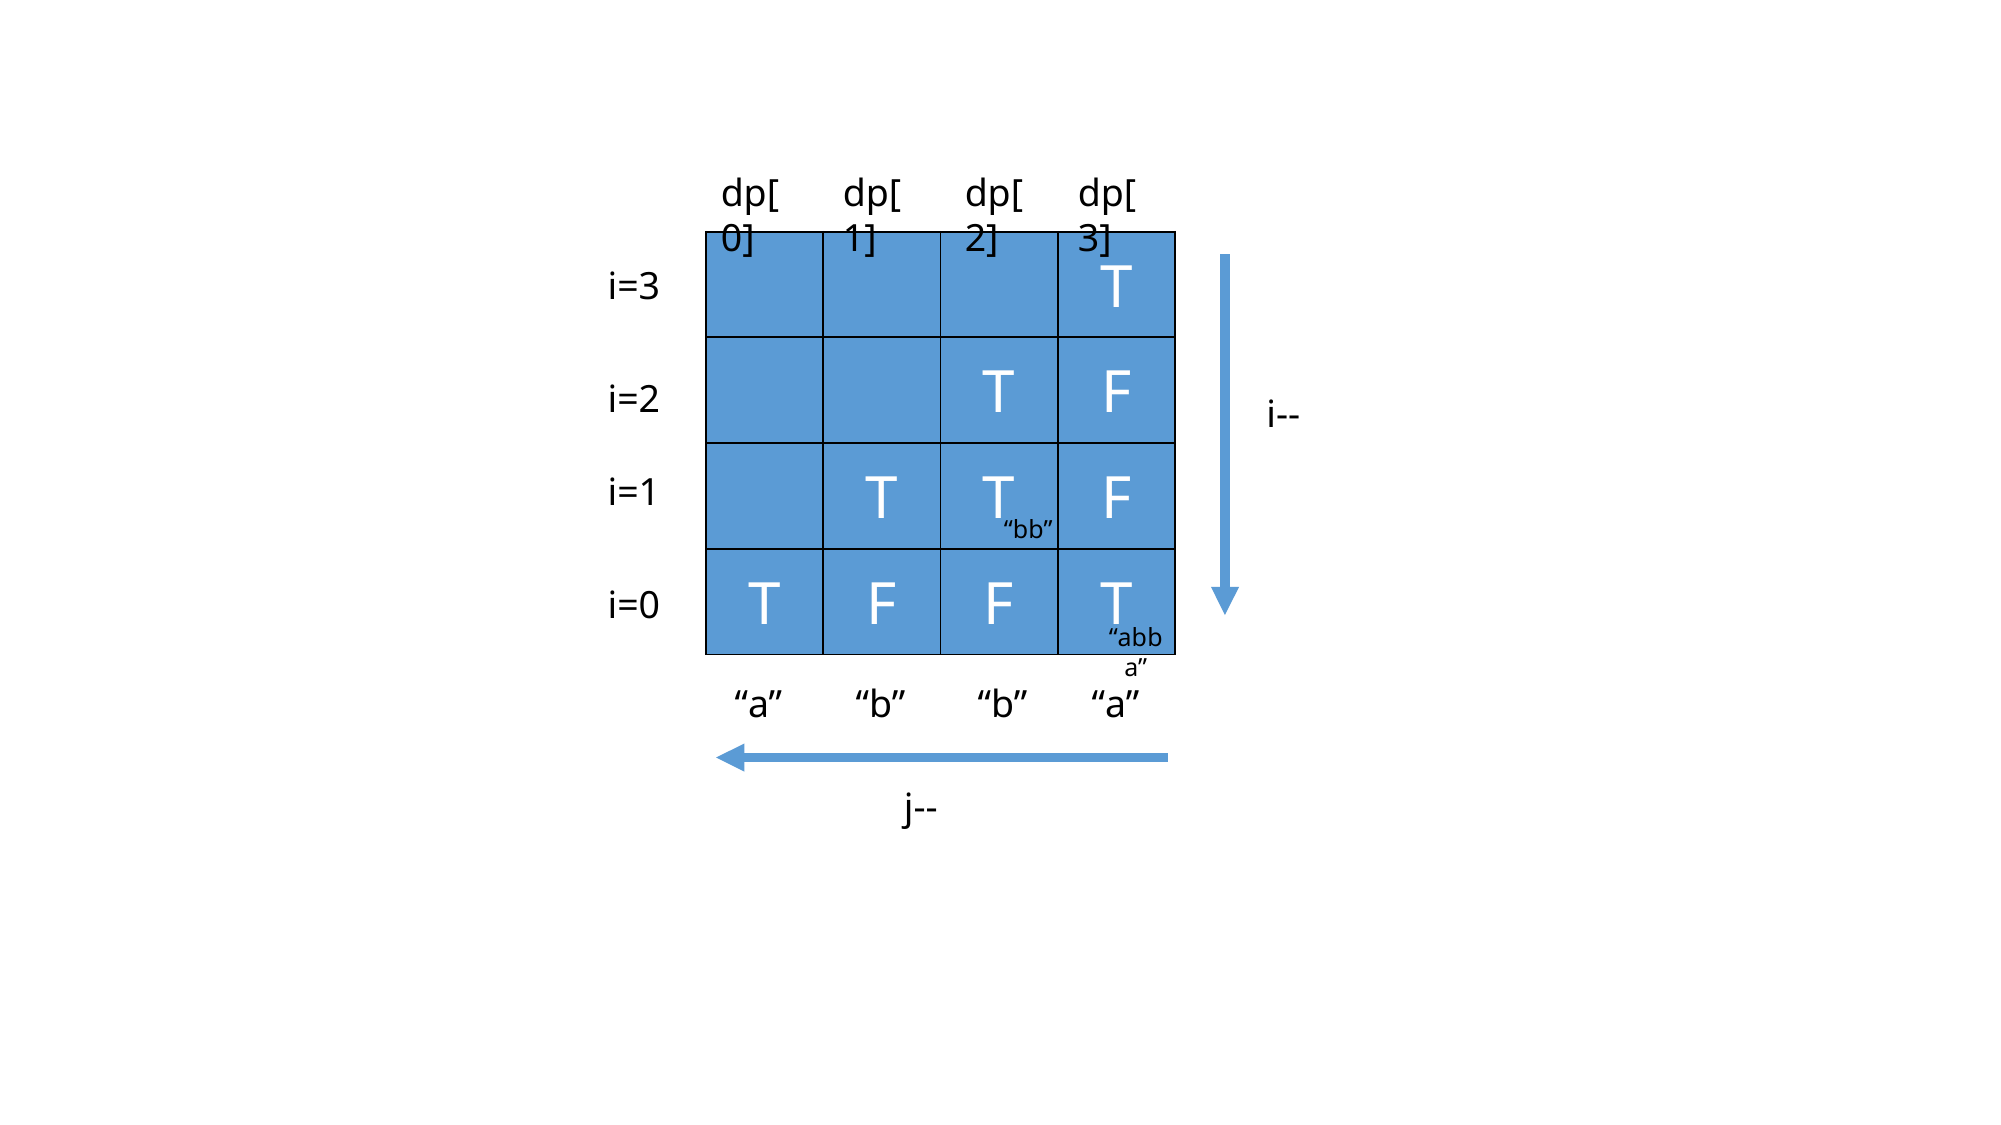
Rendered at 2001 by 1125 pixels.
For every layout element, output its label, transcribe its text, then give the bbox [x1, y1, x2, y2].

table_cell T [1059, 550, 1174, 654]
table_cell [707, 338, 822, 442]
table_cell T [707, 550, 822, 654]
table_cell [707, 444, 822, 548]
table_cell [824, 338, 940, 442]
table_cell F [824, 550, 940, 654]
text_box i=1 [592, 460, 745, 520]
table_header [707, 233, 822, 336]
table_header T [1059, 233, 1174, 336]
text_box “b” [828, 672, 933, 733]
table_header [941, 233, 1057, 336]
table_cell F [1059, 338, 1174, 442]
table_cell F [941, 550, 1057, 654]
text_box j-- [889, 775, 1042, 836]
text_box “a” [1063, 672, 1168, 733]
table_cell T [941, 338, 1057, 442]
text_box i-- [1251, 382, 1405, 443]
text_box “a” [706, 672, 811, 733]
table_cell T [824, 444, 940, 548]
text_box i=2 [592, 367, 745, 427]
text_box dp[2] [950, 161, 1055, 266]
text_box dp[1] [828, 161, 933, 266]
text_box “abba” [1089, 613, 1183, 689]
table_cell F [1059, 444, 1174, 548]
text_box dp[0] [706, 161, 811, 266]
table_cell T [941, 444, 1057, 548]
text_box i=0 [592, 573, 745, 633]
table_header [824, 233, 940, 336]
text_box i=3 [592, 254, 745, 314]
text_box “b” [950, 672, 1055, 733]
text_box dp[3] [1063, 161, 1168, 266]
text_box “bb” [981, 505, 1075, 551]
